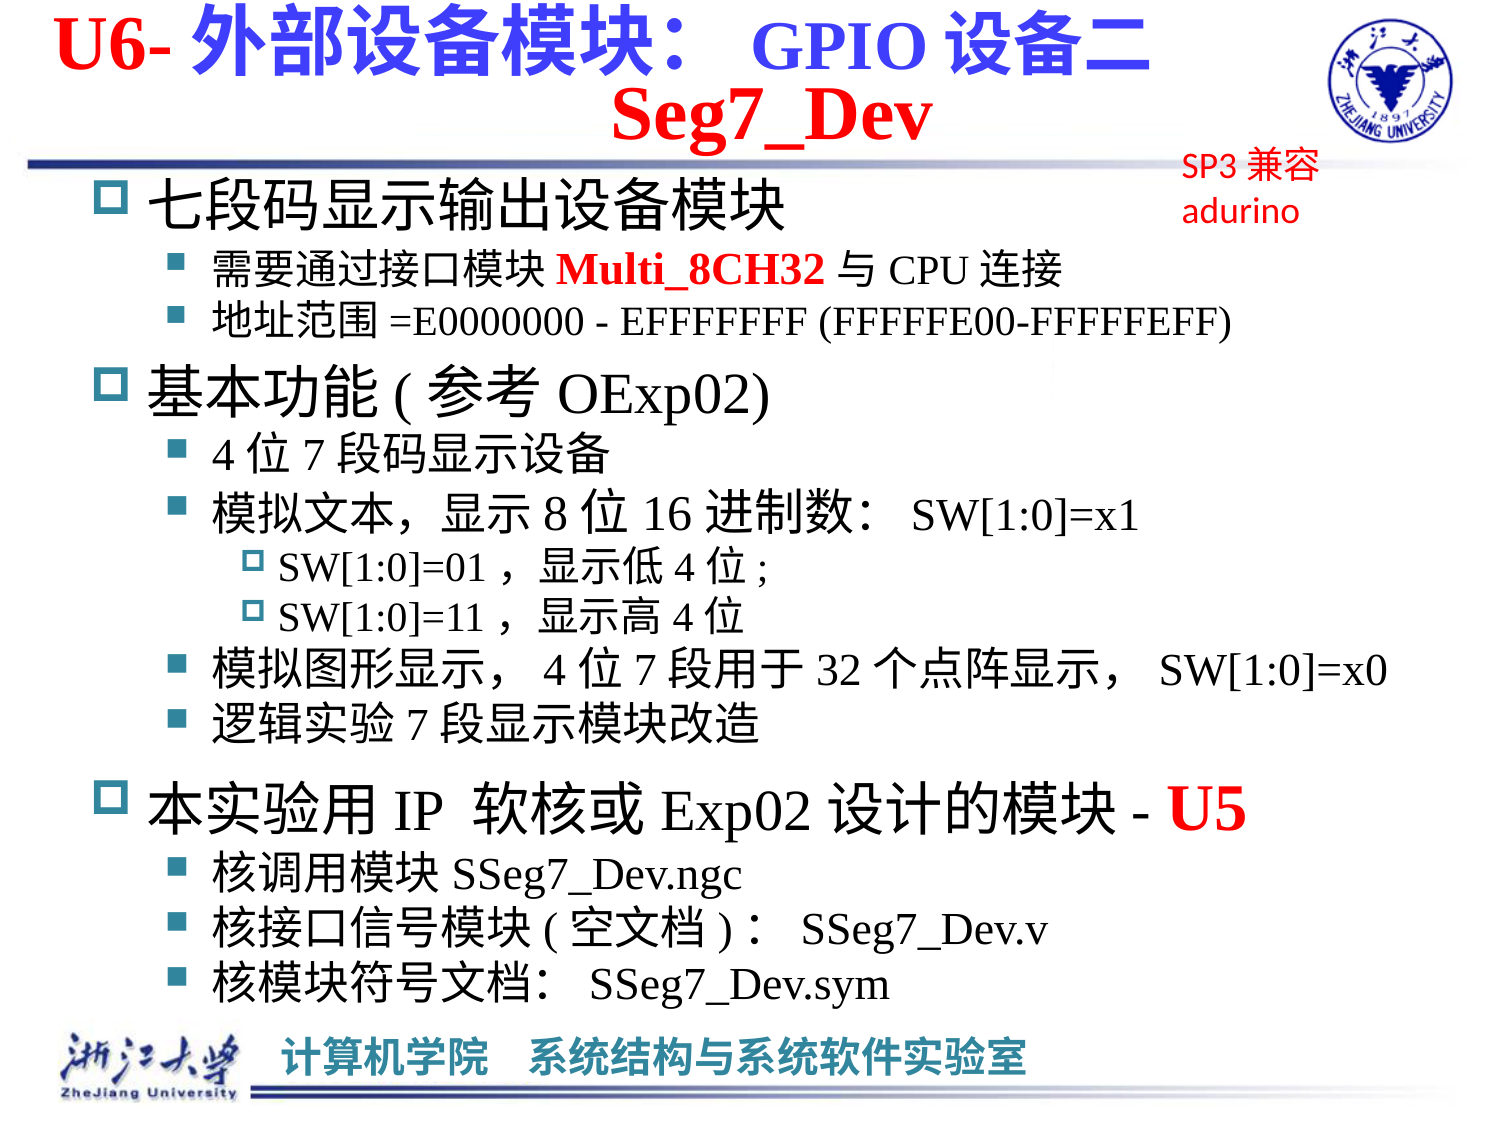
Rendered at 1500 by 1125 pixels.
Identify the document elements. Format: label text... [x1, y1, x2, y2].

list 七段码显示输出设备模块 需要通过接口模块Multi_8CH32与CPU连接 地址范围=E0000000 - EFFFFFFF (FFFFFE00-FFFFFEFF) 基本功能(参考OExp02) 4位7段码显示设备 模拟文本，显示8位16进制数：SW[1:0]=x1 SW[1:0]=01，显示低4位; SW[1:0]=11，显示高4位 模拟图形显示，4位7段用于32个点阵显示，SW[1:0]=x0 逻辑实验7段显示模块改造 本实验用IP 软核或Exp02设计的模块- U5 核调用模块SSeg7_Dev.ngc 核接口信号模块(空文档)：SSeg7_Dev.v 核模块符号文档：SSeg7_Dev.sym [75, 160, 1425, 1083]
text_box SP3兼容adurino [1166, 133, 1463, 239]
title U6-外部设备模块：GPIO设备二 Seg7_Dev [37, 7, 1329, 164]
picture [7, 0, 1493, 1125]
